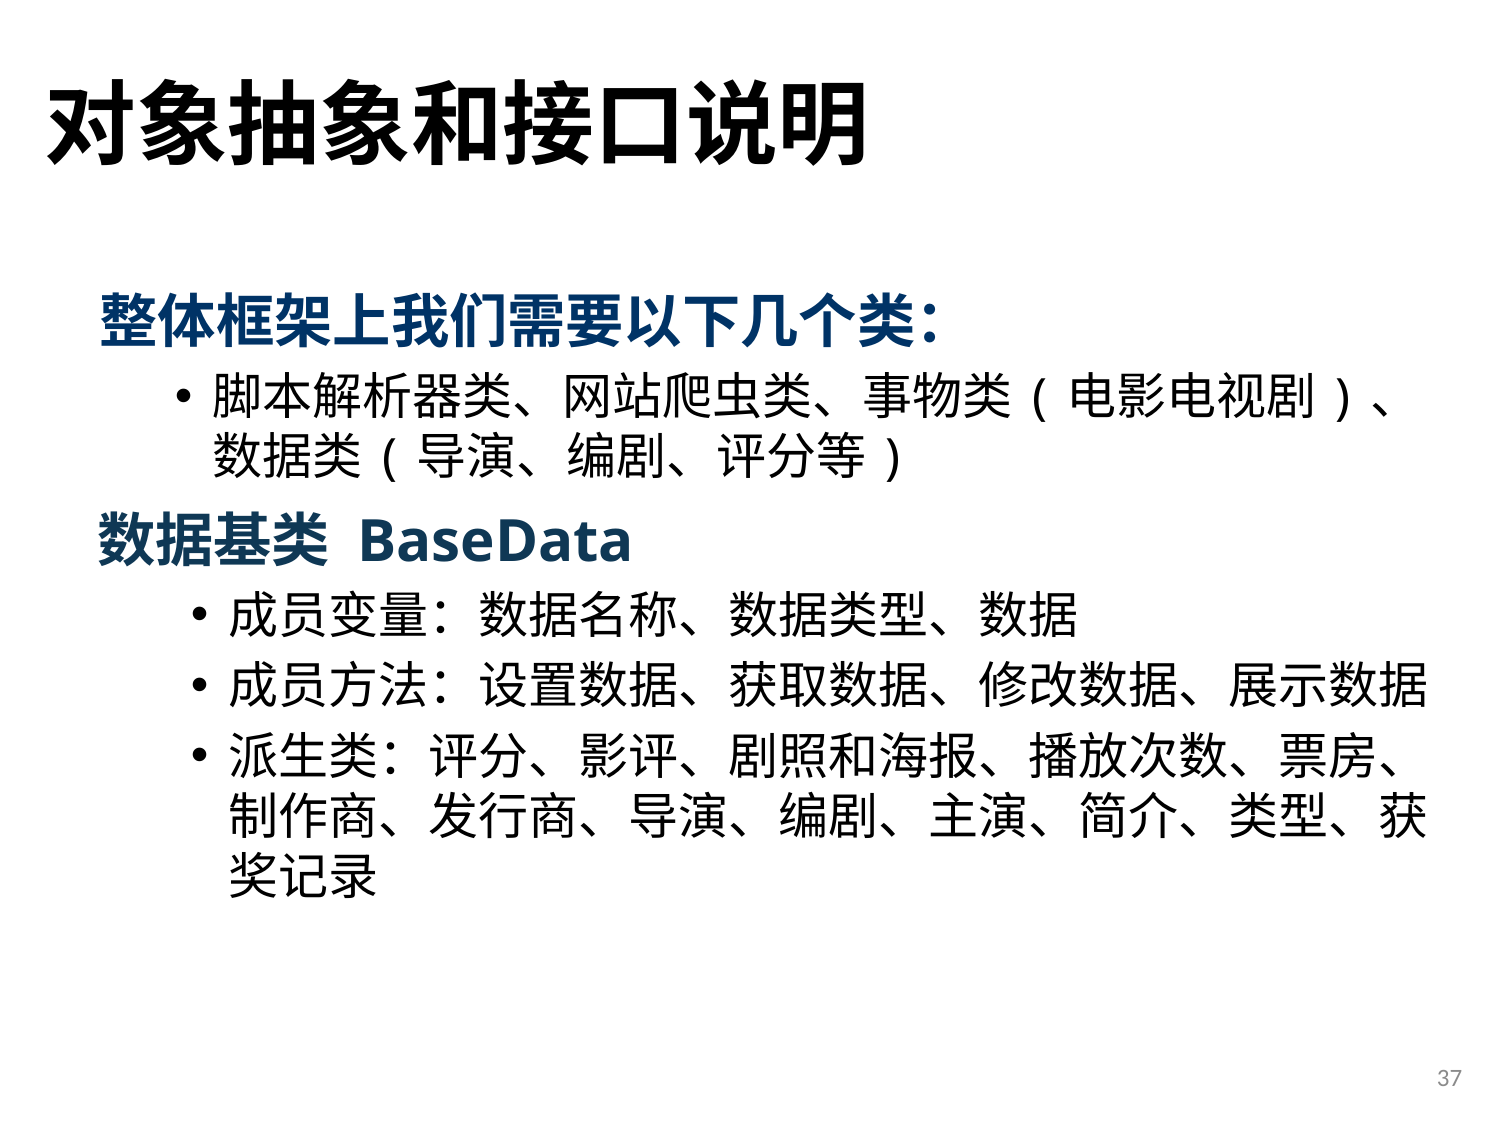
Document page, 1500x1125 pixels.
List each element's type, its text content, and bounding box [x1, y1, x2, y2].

slide_number 37 [1139, 1046, 1478, 1107]
title 对象抽象和接口说明 [29, 19, 1324, 237]
text_box 数据基类 BaseData 成员变量：数据名称、数据类型、数据 成员方法：设置数据、获取数据、修改数据、展示数据 派生类：评分、影评、剧照和海报、播放次数、票房、制作商、发行商、导演、编剧、主演、简介、类型、获奖记录 [29, 497, 1447, 1082]
text_box 整体框架上我们需要以下几个类： 脚本解析器类、网站爬虫类、事物类(电影电视剧)、数据类(导演、编剧、评分等) [88, 278, 1478, 864]
